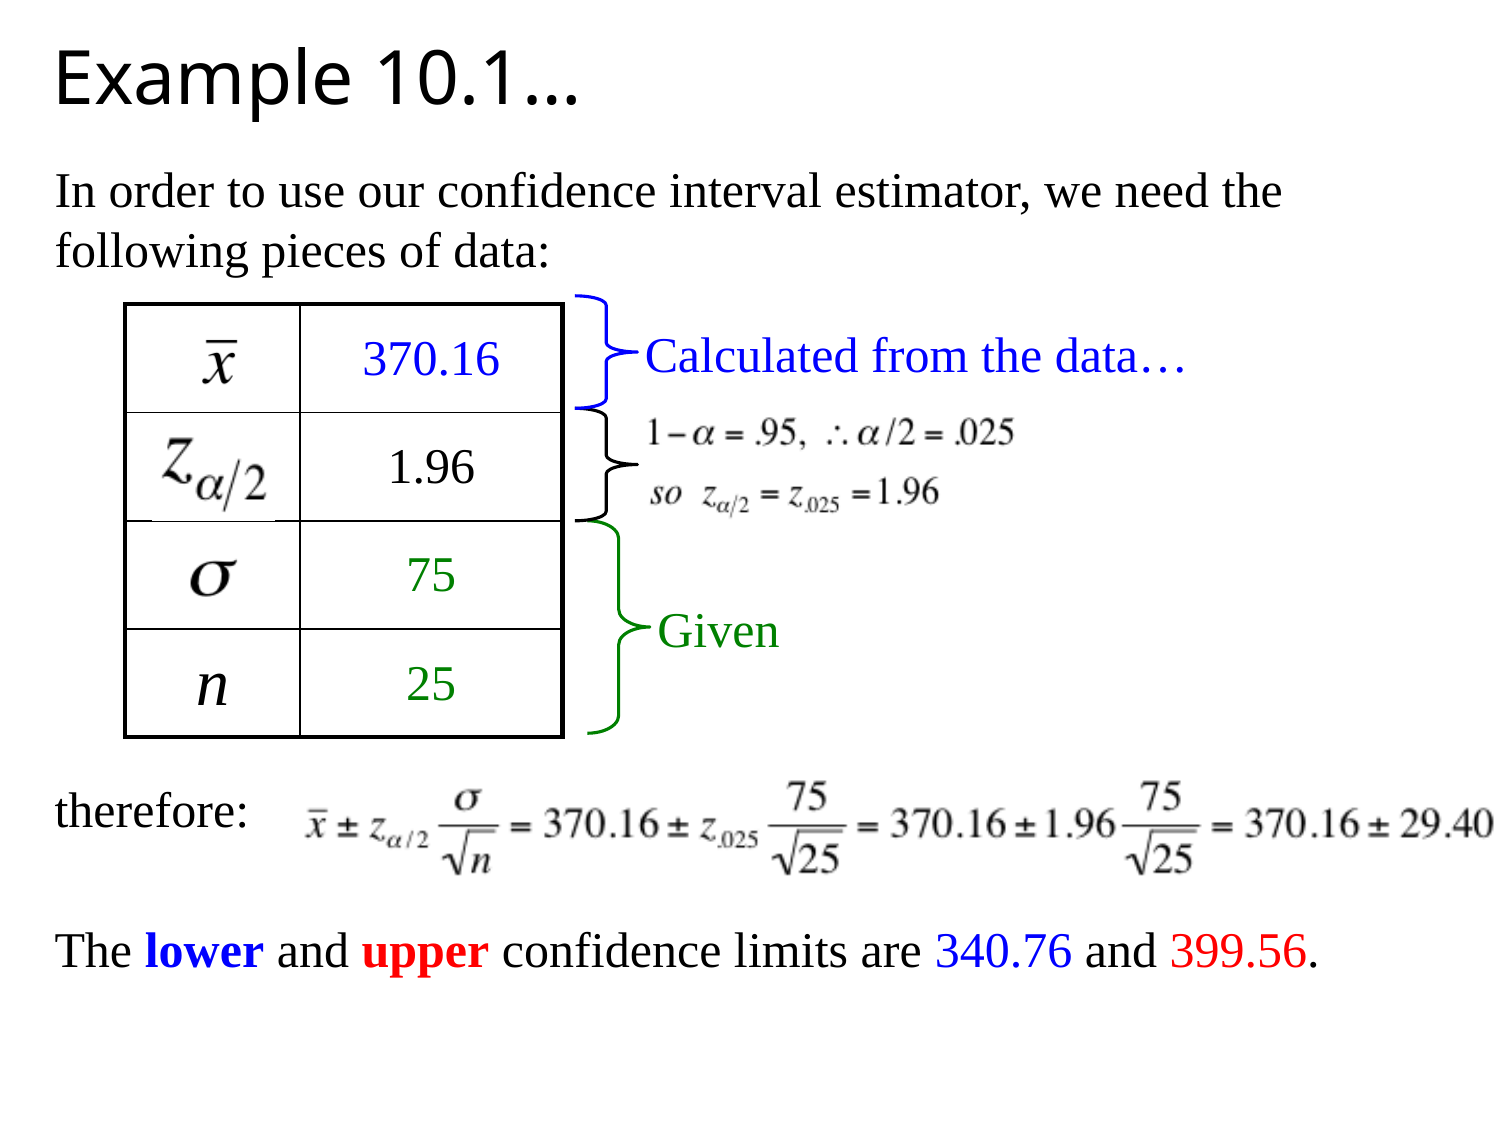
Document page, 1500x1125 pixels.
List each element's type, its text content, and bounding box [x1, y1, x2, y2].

table_cell 1.96 [301, 413, 560, 520]
table_cell [127, 413, 299, 520]
table_cell 75 [301, 522, 560, 628]
table_cell 25 [301, 630, 560, 735]
table_cell [127, 522, 299, 628]
list In order to use our confidence interval estimator, we need the following pieces of data: therefore: The lower and upper confidence limits are 340.76 and 399.56. [39, 149, 1500, 1050]
title Example 10.1… [37, 24, 1475, 125]
text_box Calculated from the data… [574, 295, 638, 409]
picture [297, 776, 1500, 888]
text_box [574, 408, 636, 521]
picture [174, 545, 248, 612]
table_header [127, 306, 299, 412]
text_box Given [587, 520, 650, 734]
picture [641, 405, 1023, 521]
picture [185, 325, 251, 396]
picture [151, 422, 276, 522]
table_header 370.16 [301, 306, 560, 412]
table_cell n [127, 630, 299, 735]
